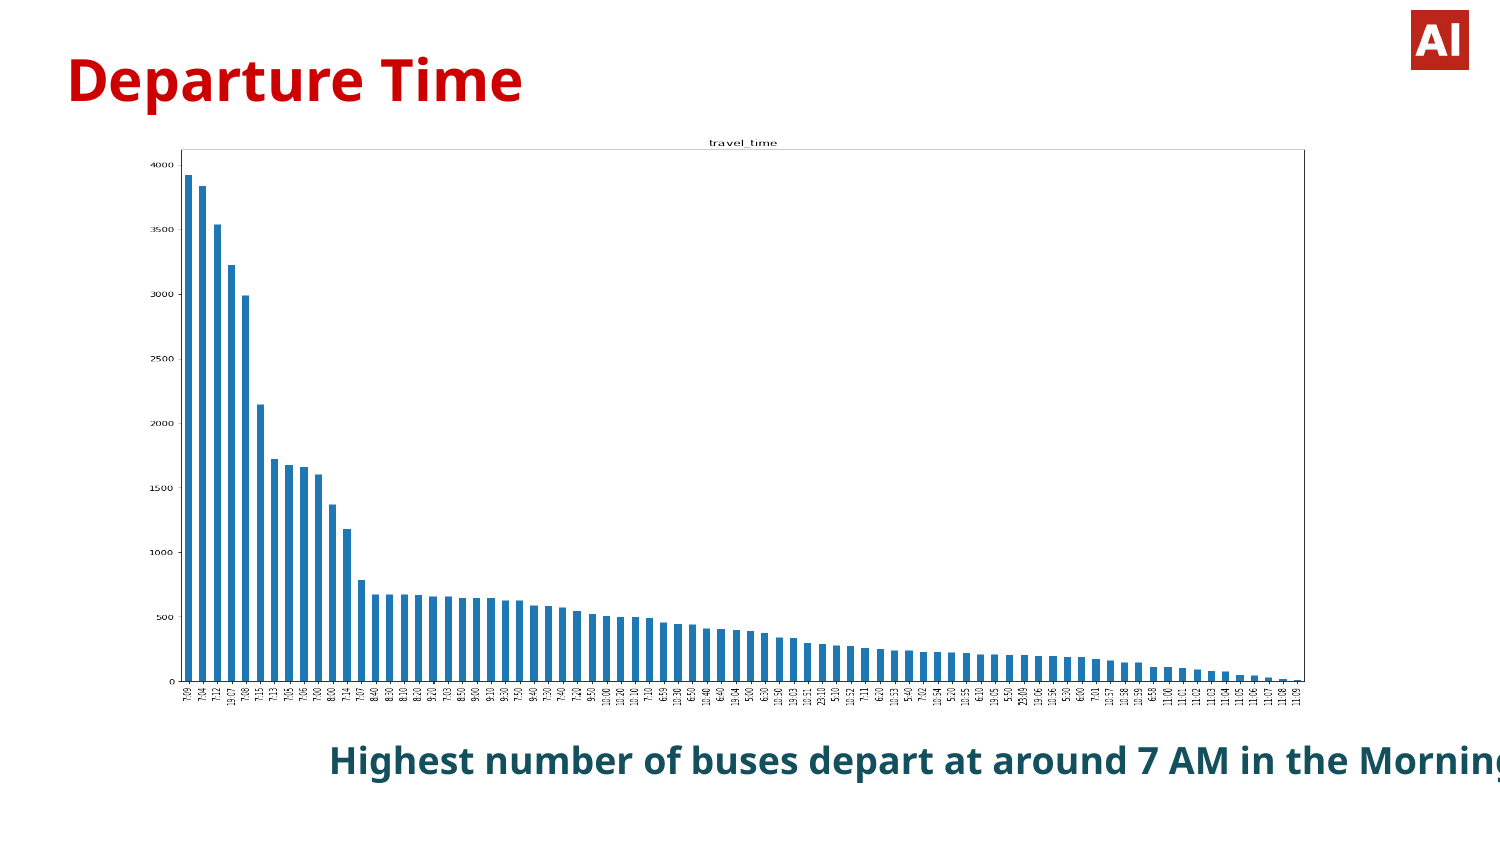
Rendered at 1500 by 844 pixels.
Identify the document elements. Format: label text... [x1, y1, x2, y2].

title Departure Time [51, 27, 1449, 122]
picture [141, 134, 1313, 710]
picture [1411, 10, 1469, 70]
text_box Highest number of buses depart at around 7 AM in the Morning [313, 722, 1500, 829]
